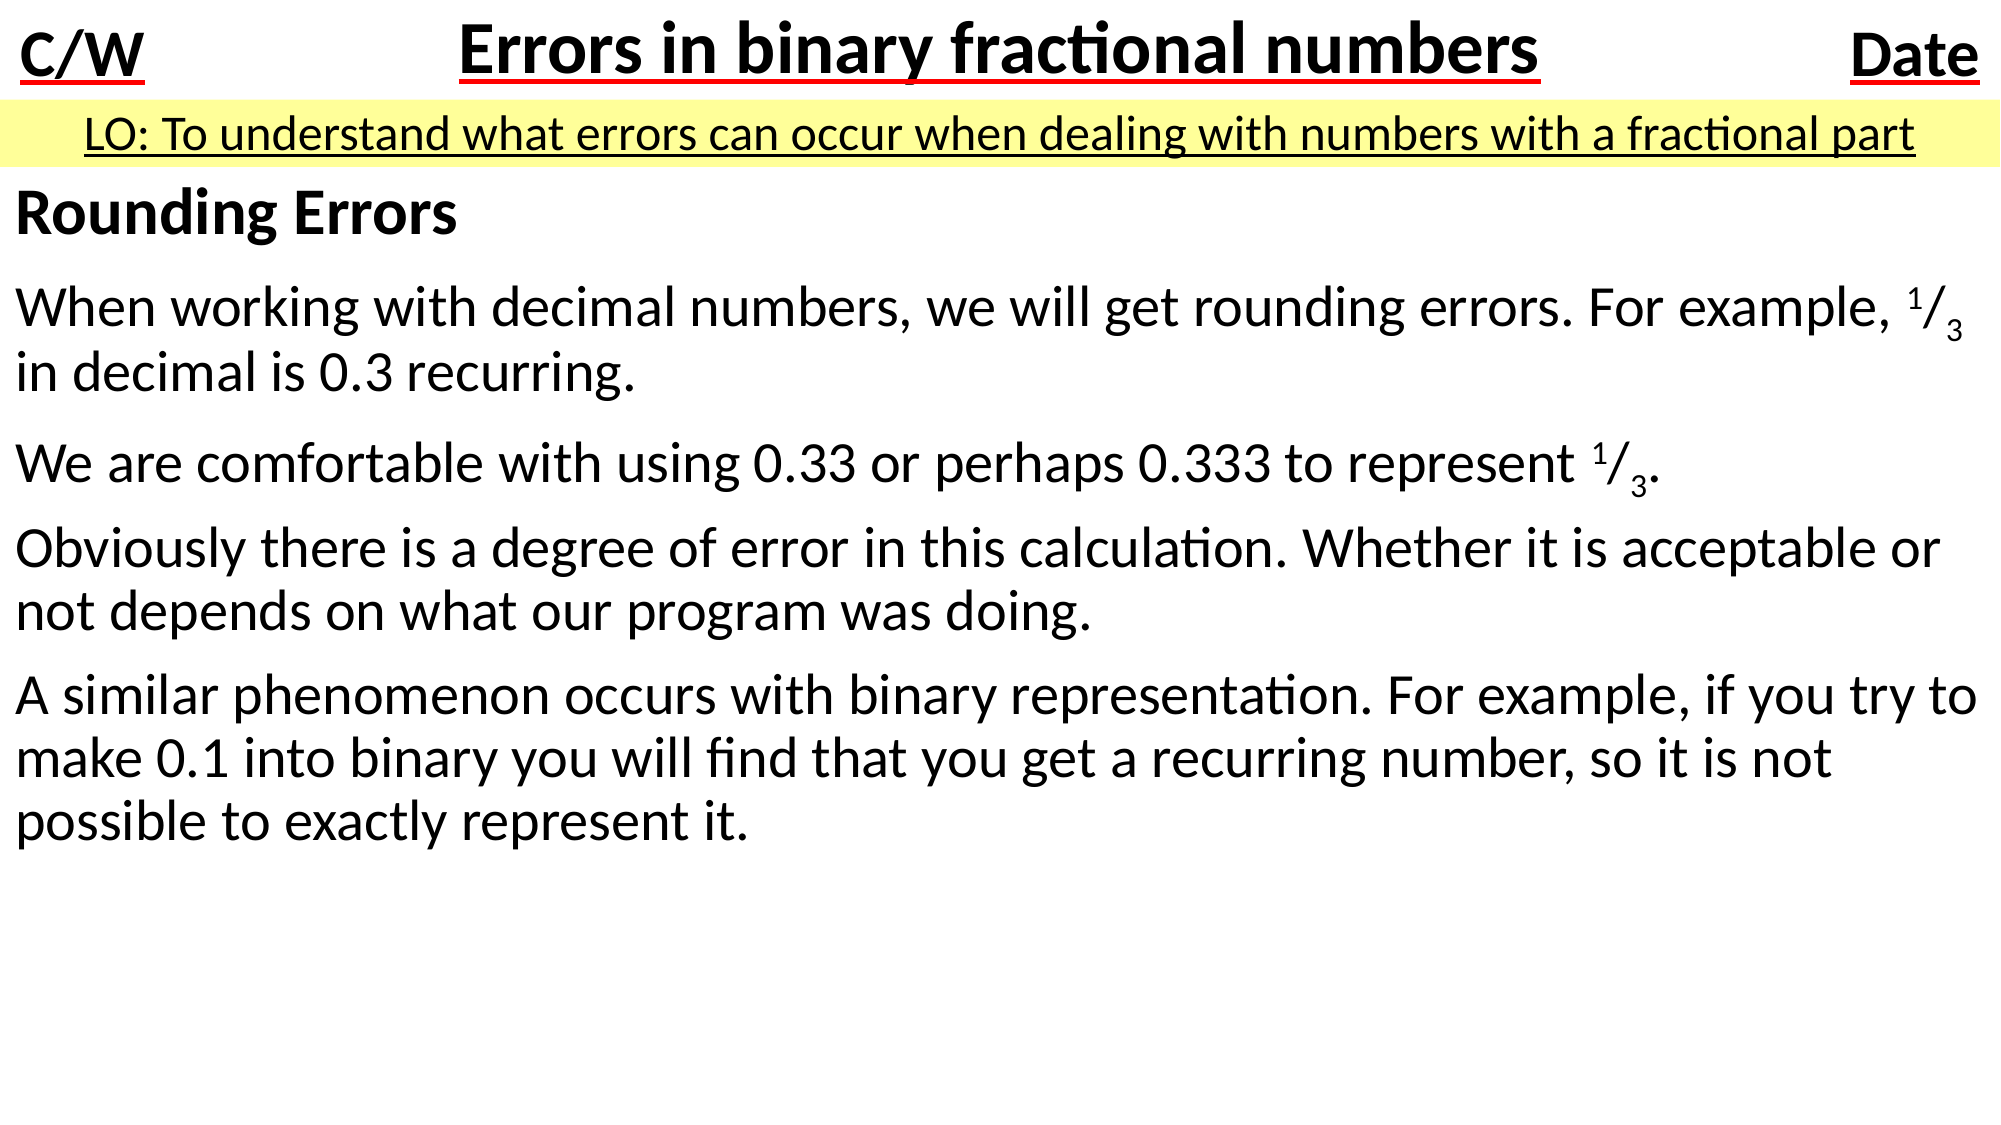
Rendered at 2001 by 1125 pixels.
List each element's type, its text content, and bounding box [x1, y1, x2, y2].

list LO: To understand what errors can occur when dealing with numbers with a fractional part [0, 99, 2000, 167]
list Rounding Errors When working with decimal numbers, we will get rounding errors. For example, 1/3 in decimal is 0.3 recurring. We are comfortable with using 0.33 or perhaps 0.333 to represent 1/3. Obviously there is a degree of error in this calculation. Whether it is acceptable or not depends on what our program was doing. A similar phenomenon occurs with binary representation. For example, if you try to make 0.1 into binary you will find that you get a recurring number, so it is not possible to exactly represent it. [0, 169, 1999, 1125]
title Errors in binary fractional numbers [0, 0, 2000, 99]
